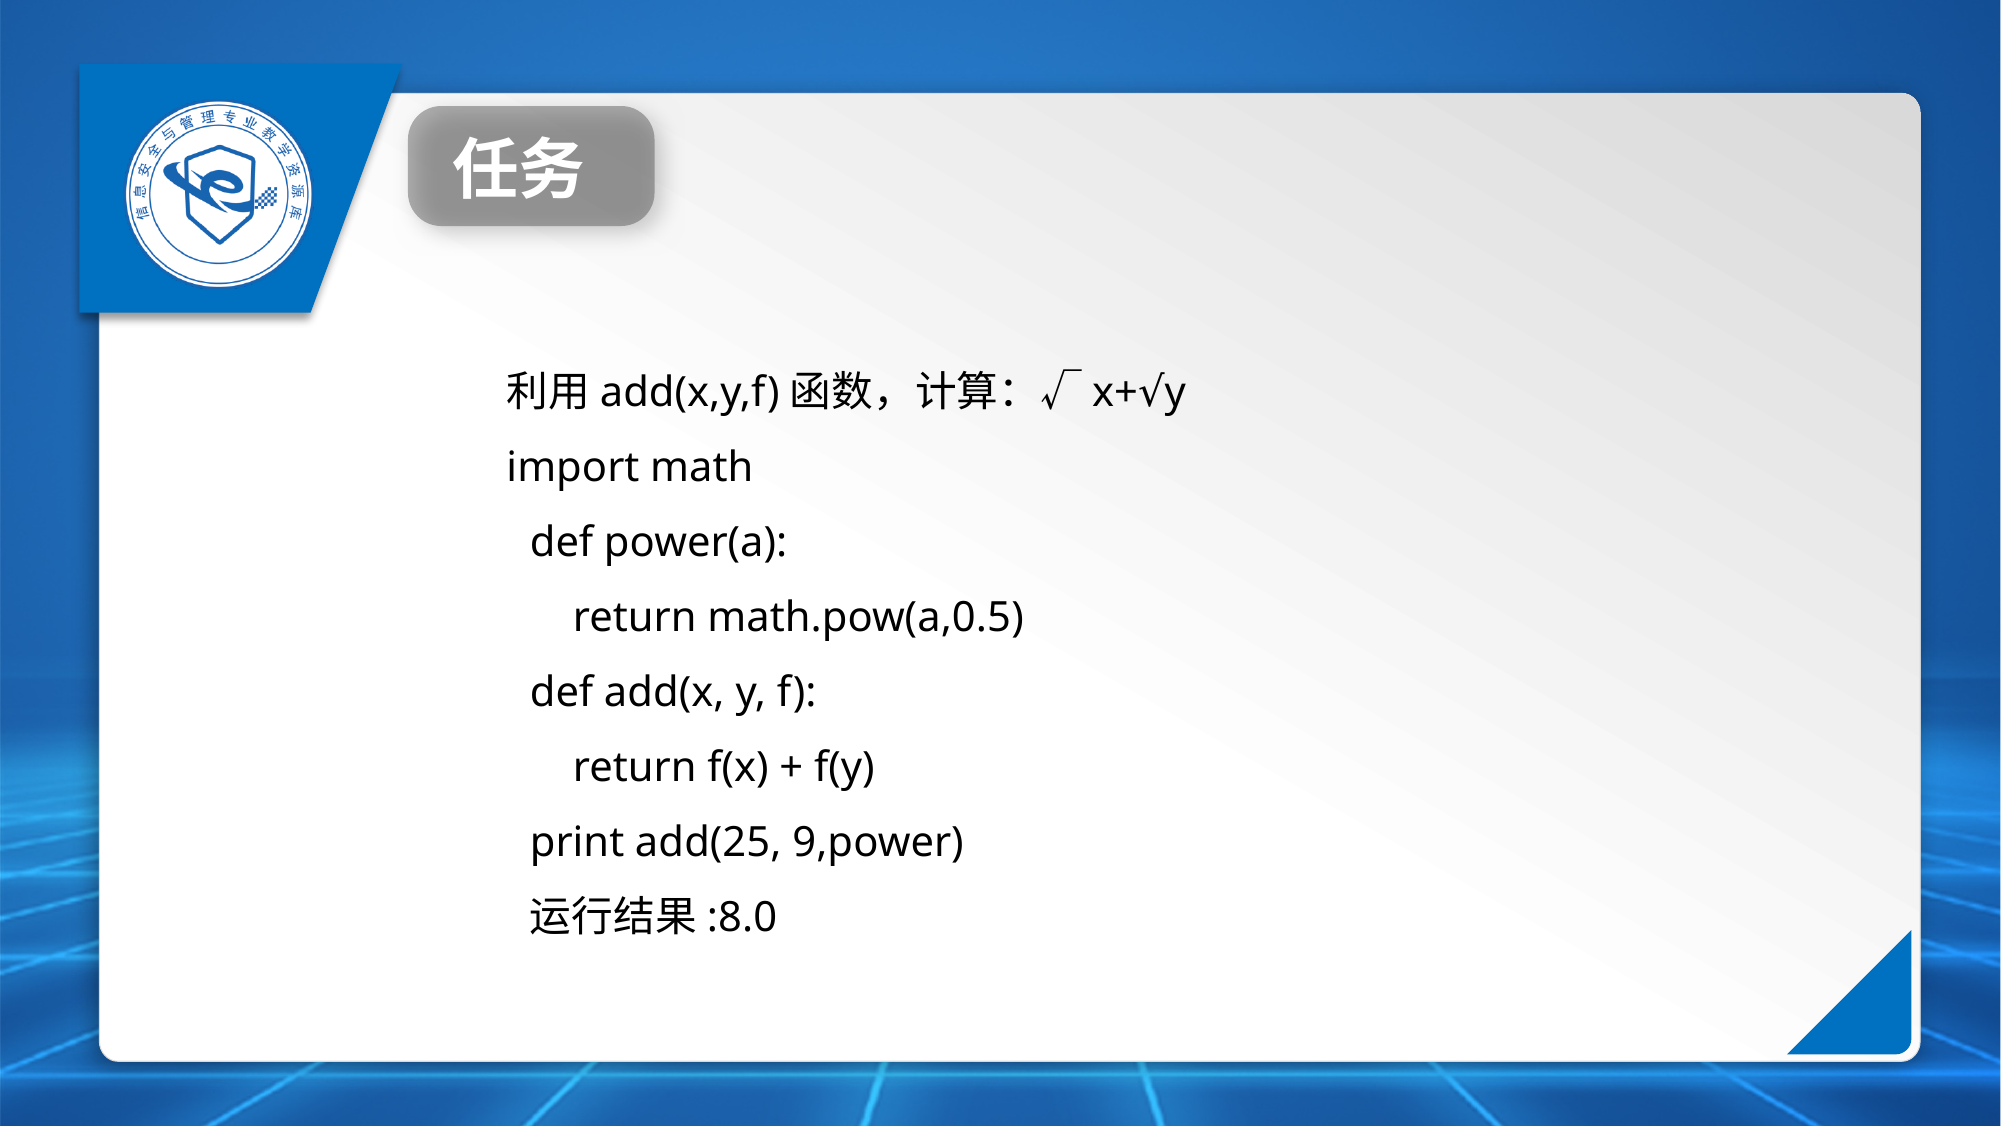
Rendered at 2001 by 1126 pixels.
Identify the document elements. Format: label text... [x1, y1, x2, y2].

text_box [406, 104, 656, 228]
picture [0, 0, 2001, 1126]
text_box [408, 356, 537, 417]
text_box 利用add(x,y,f)函数，计算：√x+√y import math def power(a): return math.pow(a,0.5) def add(x, y, f): return f(x) + f(y) print add(25, 9,power) 运行结果:8.0 [491, 332, 1467, 947]
text_box 任务 [437, 118, 601, 214]
